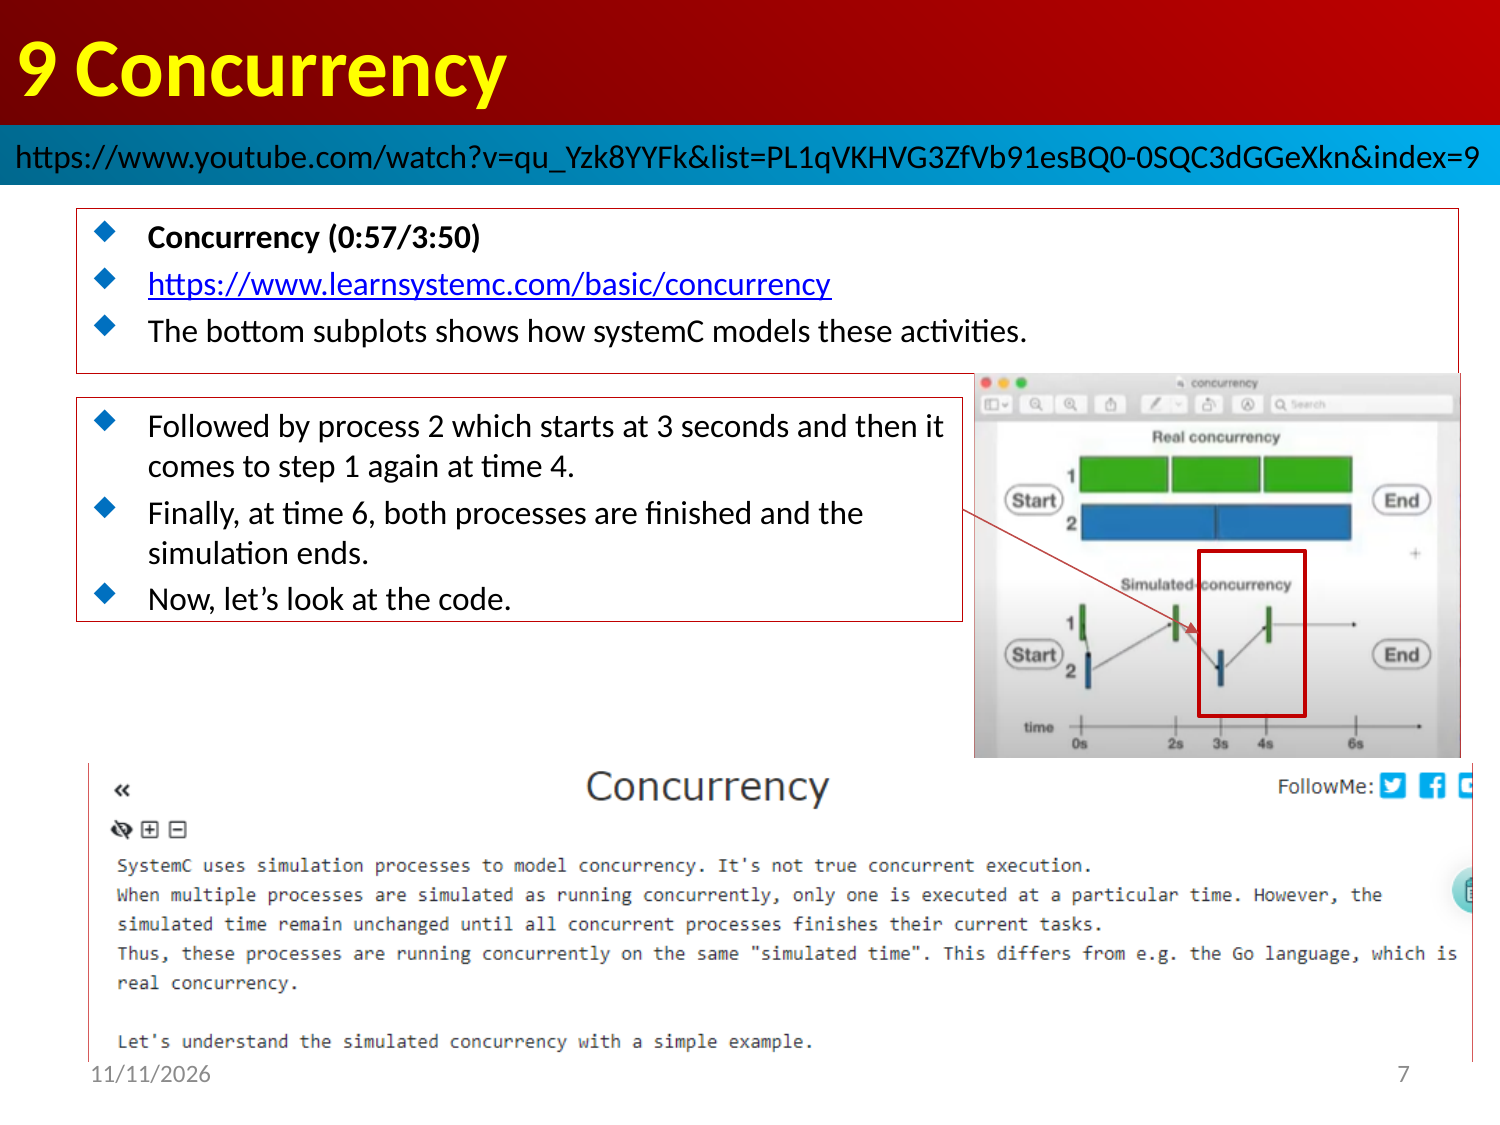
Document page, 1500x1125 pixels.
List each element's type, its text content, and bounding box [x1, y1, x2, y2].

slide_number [75, 1042, 425, 1103]
text_box Followed by process 2 which starts at 3 seconds and then it comes to step 1 again at time 4. Finally, at time 6, both processes are finished and the simulation ends. Now, let’s look at the code. [76, 397, 963, 622]
subtitle Concurrency (0:57/3:50) https://www.learnsystemc.com/basic/concurrency The bottom subplots shows how systemC models these activities. [76, 208, 1459, 374]
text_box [962, 509, 1199, 634]
title 9 Concurrency [0, 0, 1500, 125]
slide_number 7 [1074, 1070, 1425, 1103]
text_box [974, 373, 1461, 759]
text_box https://www.youtube.com/watch?v=qu_Yzk8YYFk&list=PL1qVKHVG3ZfVb91esBQ0-0SQC3dGGeXkn&index=9 [0, 125, 1500, 185]
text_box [88, 763, 1473, 1062]
